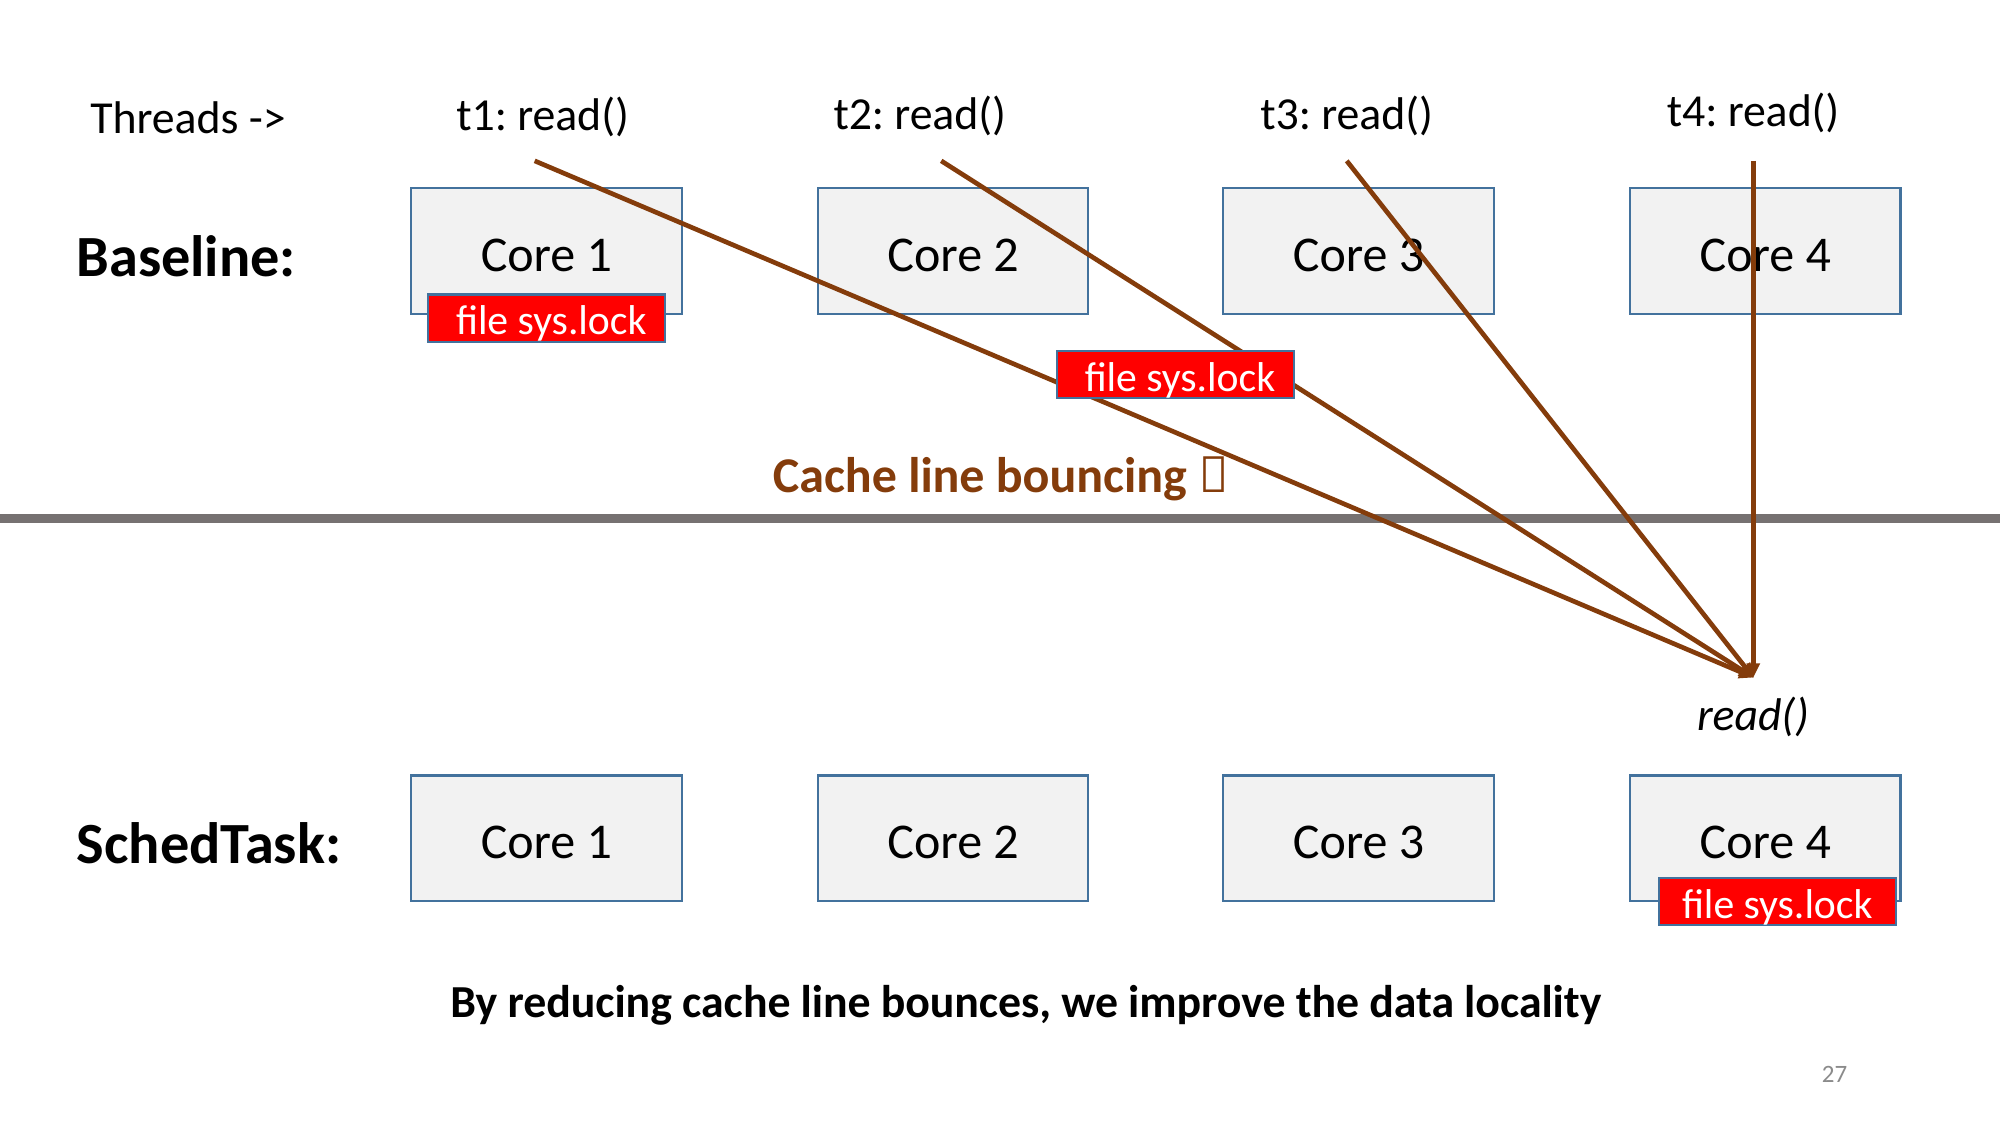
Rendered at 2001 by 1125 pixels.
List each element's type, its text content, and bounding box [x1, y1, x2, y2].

slide_number 27 [1412, 1042, 1863, 1103]
text_box Core 2 [817, 774, 1089, 902]
text_box By reducing cache line bounces, we improve the data locality [435, 964, 1618, 1034]
text_box t3: read() [1245, 76, 1448, 147]
text_box Core 4 [1629, 774, 1902, 902]
text_box Threads -> [75, 80, 311, 150]
text_box file sys.lock [1658, 877, 1897, 926]
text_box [1346, 160, 1753, 678]
text_box Core 1 [410, 187, 534, 315]
text_box Core 3 [1222, 774, 1495, 902]
text_box Core 1 [410, 774, 683, 902]
text_box read() [1682, 677, 1825, 748]
text_box file sys.lock [427, 293, 534, 343]
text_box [941, 160, 1346, 678]
text_box t2: read() [818, 76, 1022, 147]
text_box Baseline: [62, 210, 311, 296]
text_box t1: read() [441, 77, 644, 148]
text_box t4: read() [1652, 73, 1855, 143]
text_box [534, 160, 941, 678]
text_box Core 4 [1756, 187, 1902, 315]
text_box SchedTask: [62, 797, 357, 883]
